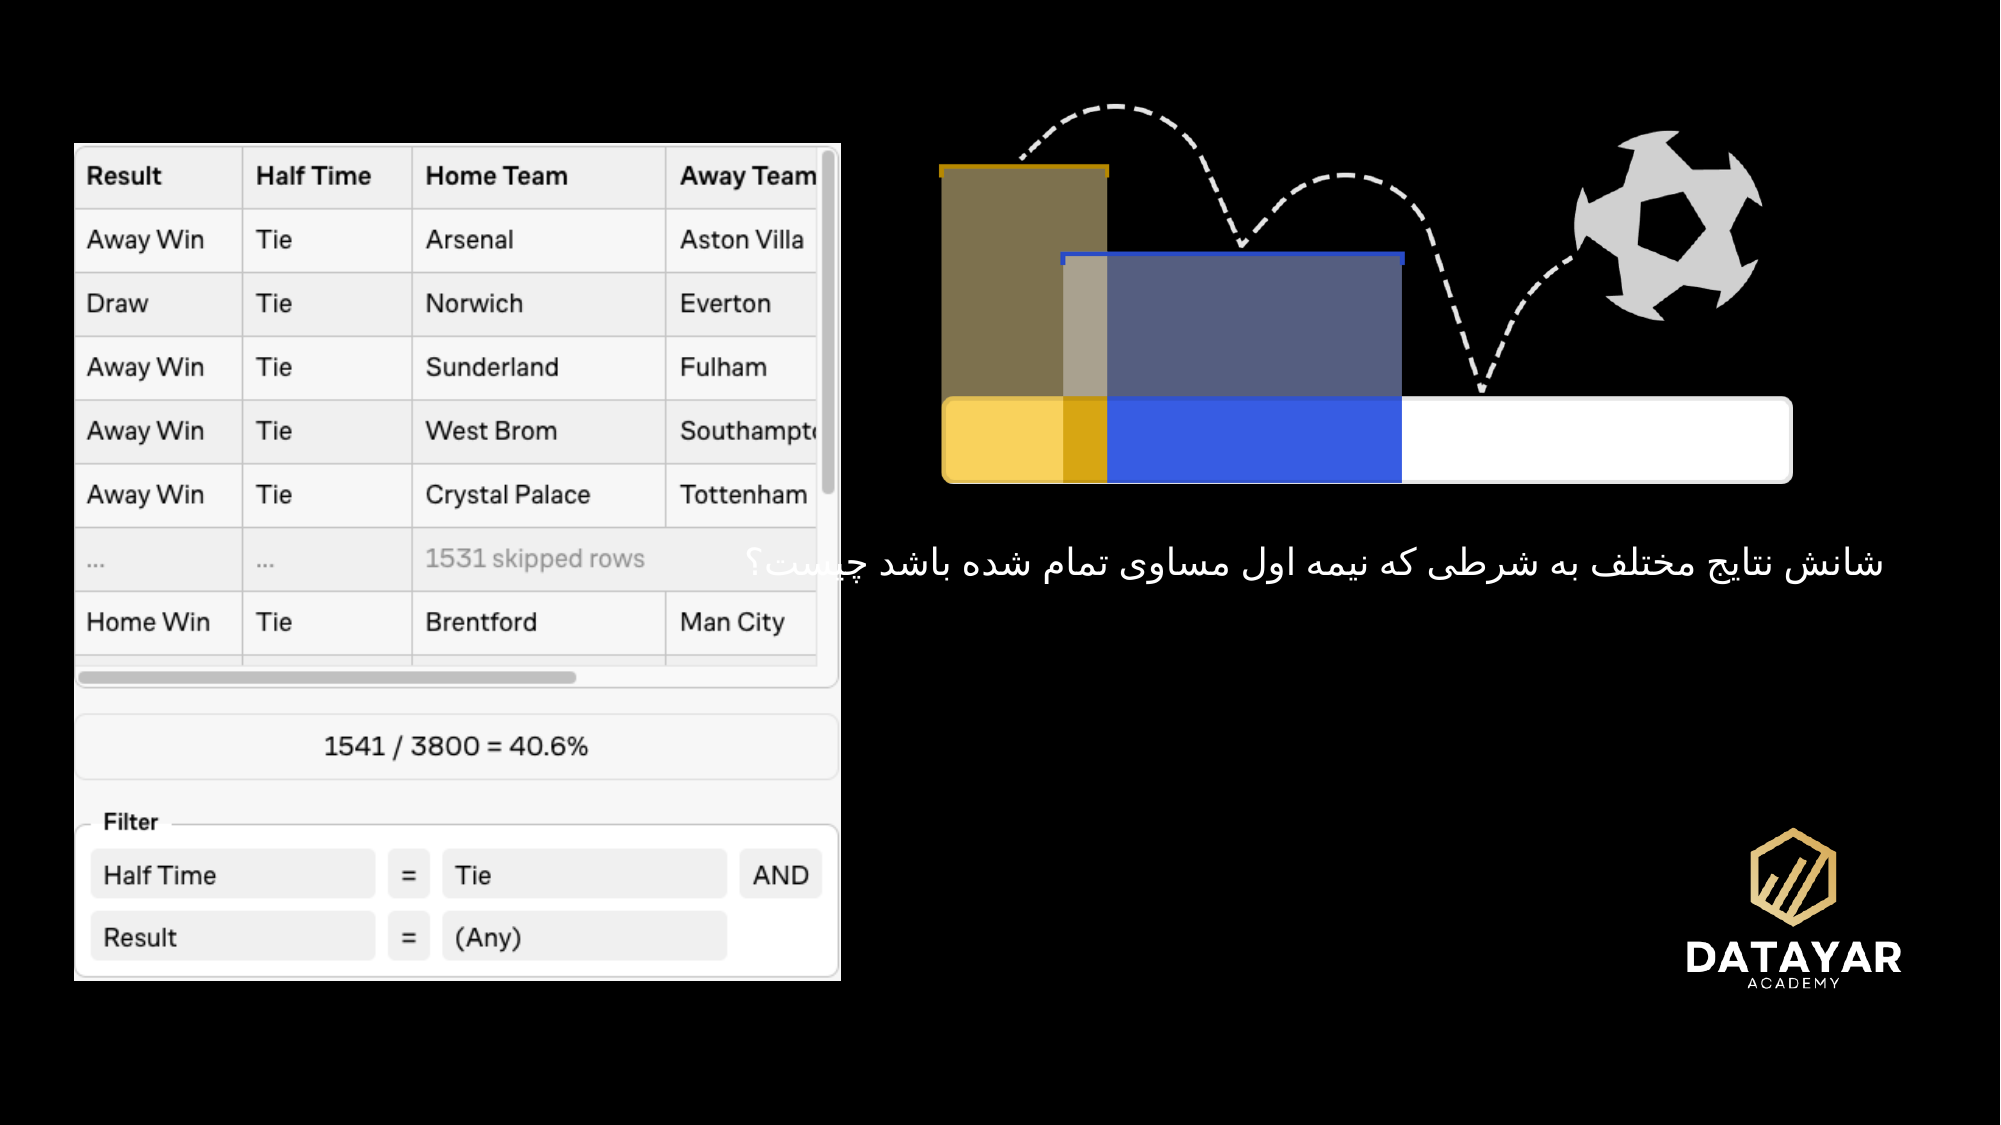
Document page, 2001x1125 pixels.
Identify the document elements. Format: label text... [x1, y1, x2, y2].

picture [1587, 706, 1999, 1118]
picture [938, 58, 1793, 485]
picture [73, 143, 841, 982]
text_box شانش نتایج مختلف به شرطی که نیمه اول مساوی تمام شده باشد چیست؟ [841, 530, 1901, 635]
